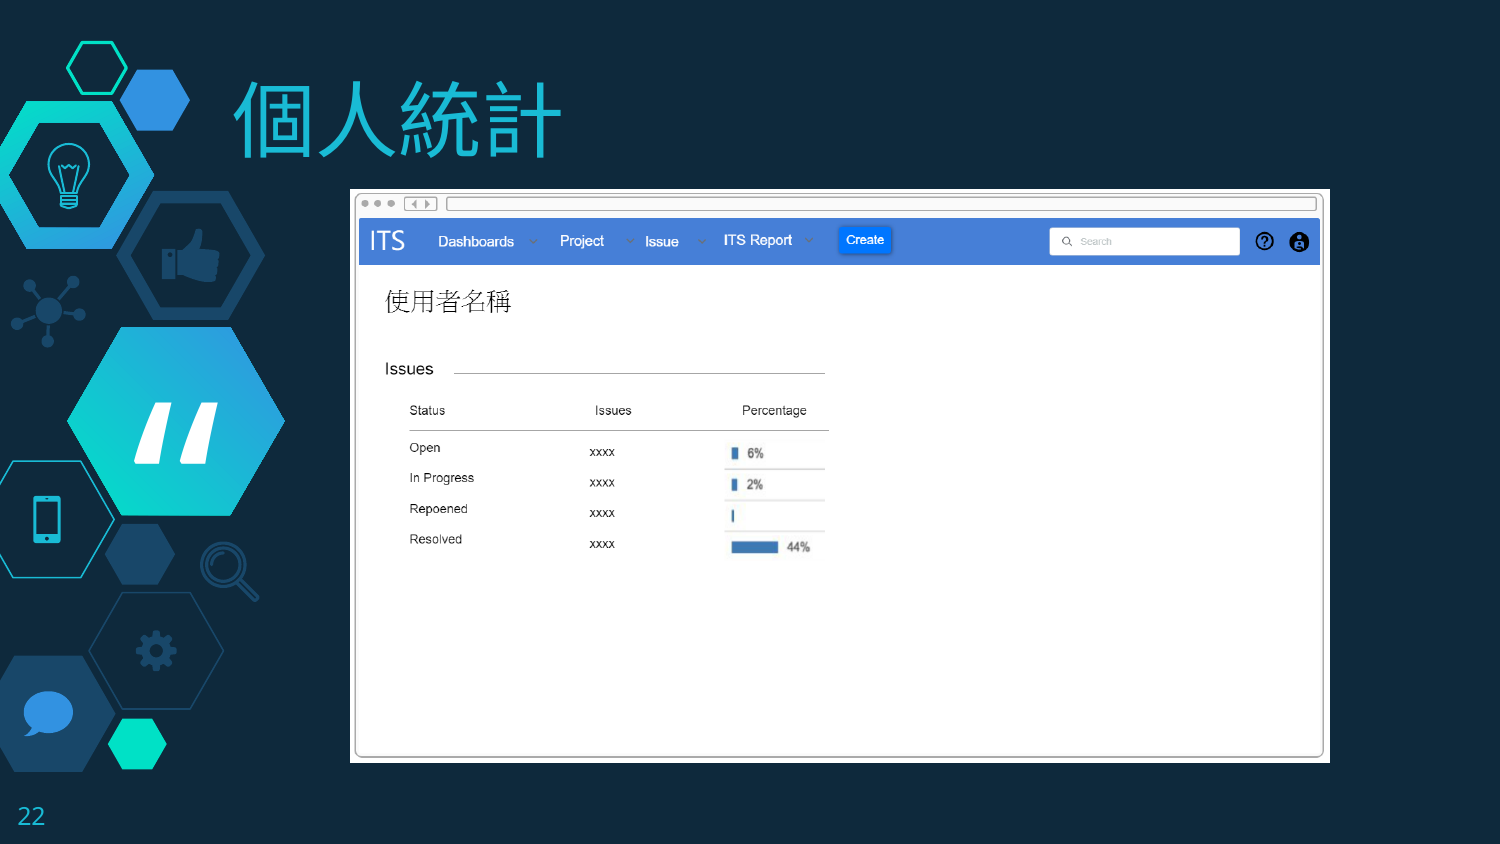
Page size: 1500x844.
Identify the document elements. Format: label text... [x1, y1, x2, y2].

text_box 個人統計 [217, 76, 1368, 183]
slide_number 22 [2, 785, 93, 844]
picture [350, 189, 1330, 763]
